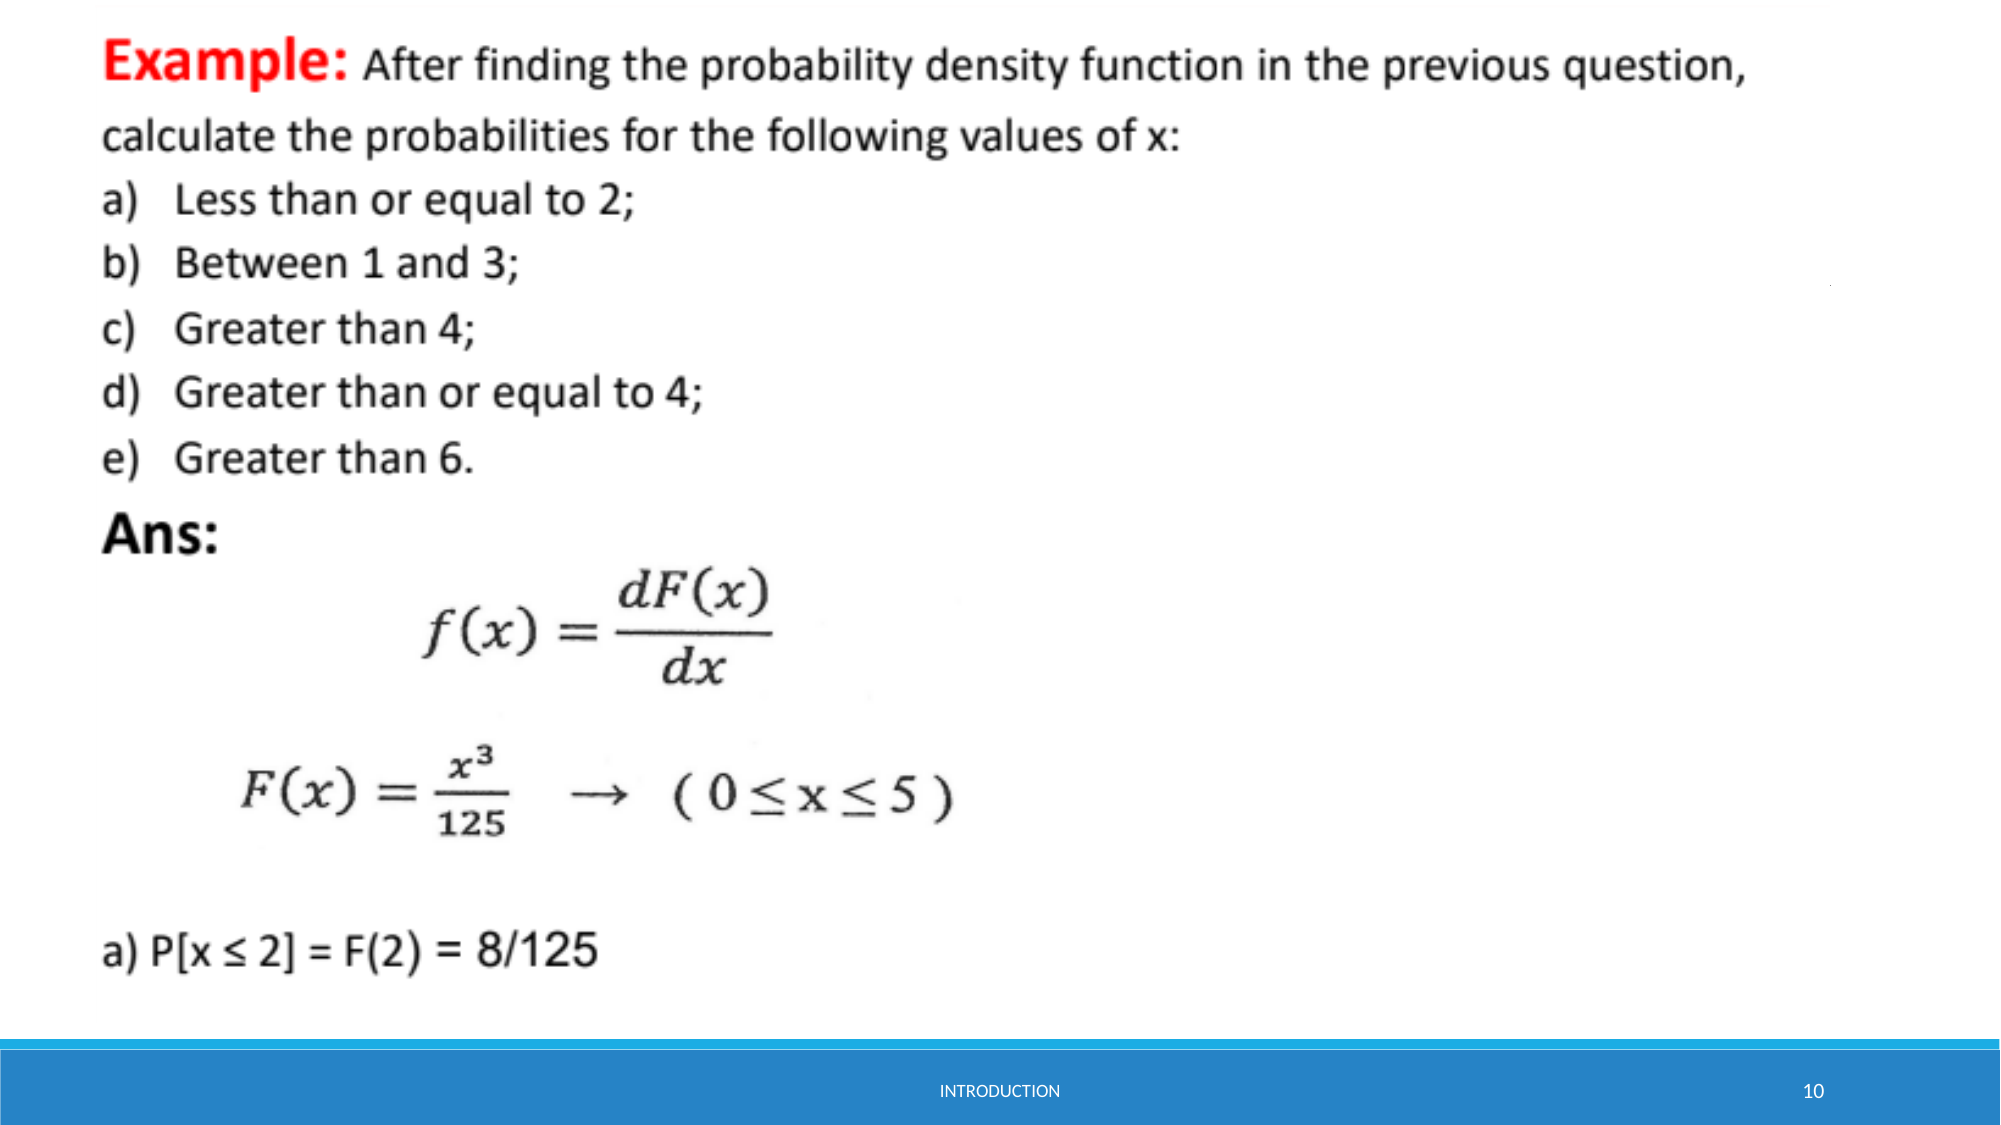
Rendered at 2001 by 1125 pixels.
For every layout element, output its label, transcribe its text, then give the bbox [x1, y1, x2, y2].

footer INTRODUCTION [604, 1059, 1396, 1120]
slide_number 10 [1624, 1059, 1840, 1120]
picture [94, 4, 1830, 1024]
